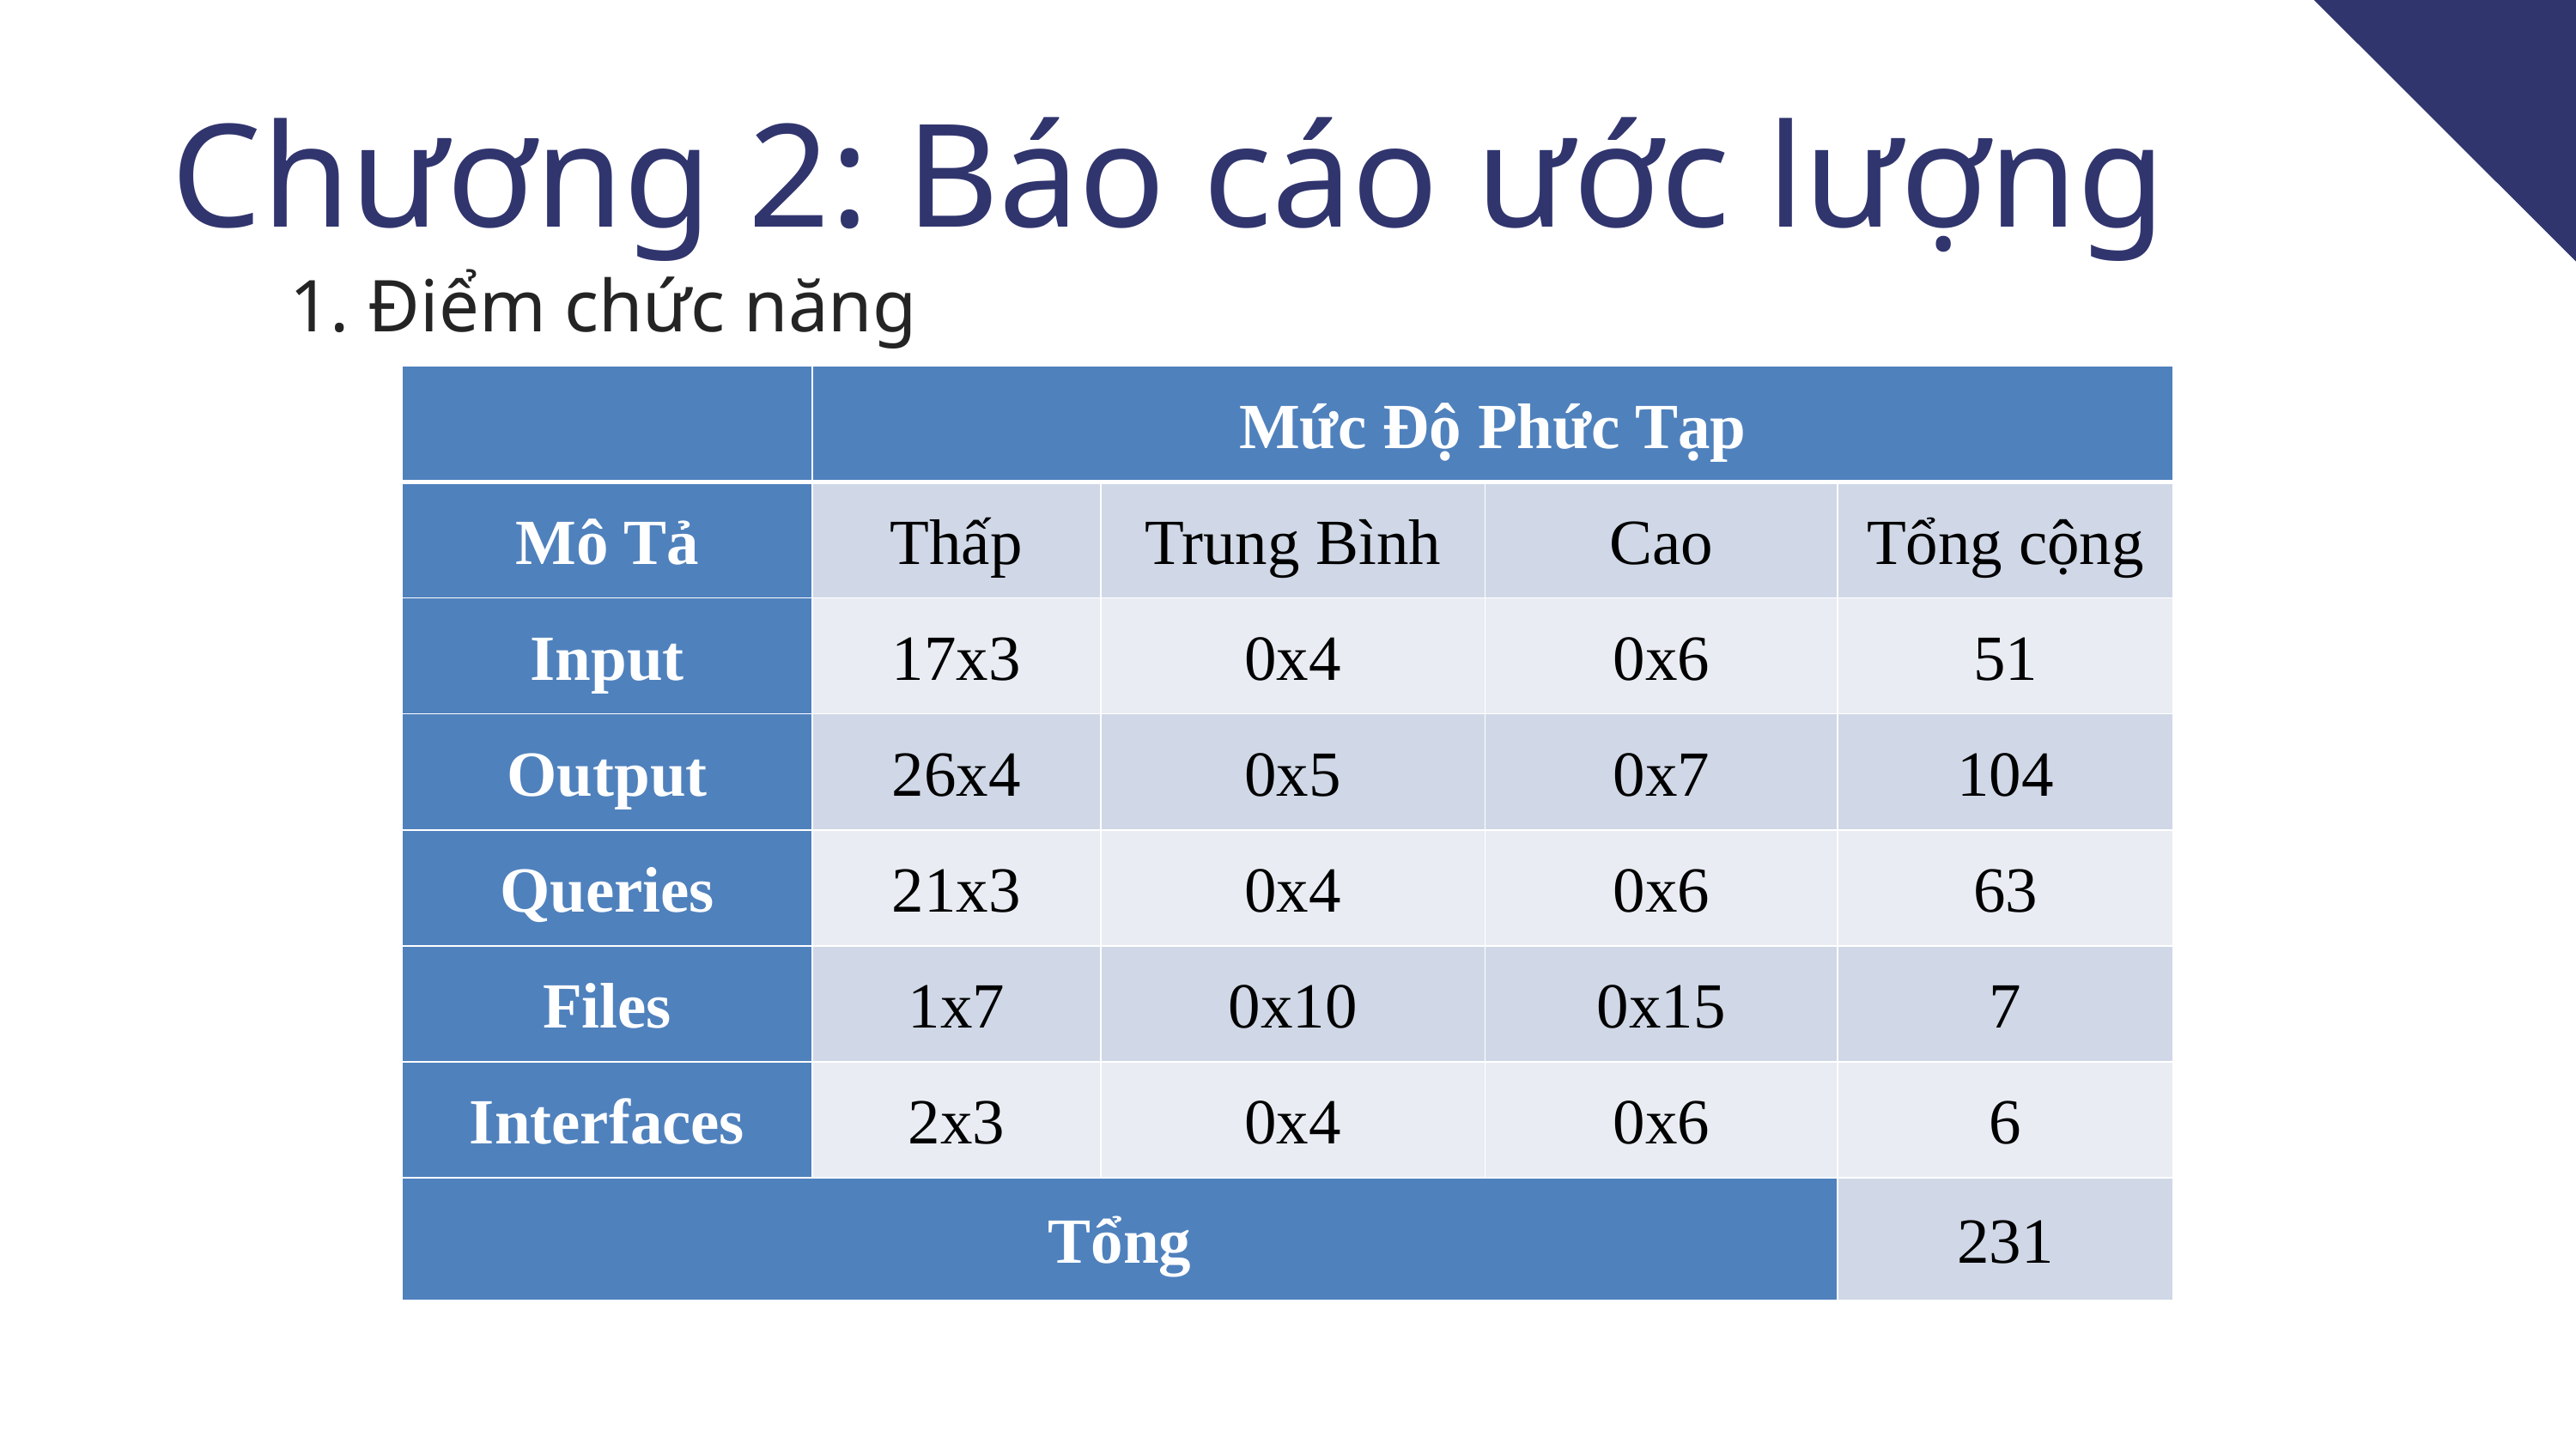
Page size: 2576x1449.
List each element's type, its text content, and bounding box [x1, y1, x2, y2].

table_cell Cao [1485, 484, 1837, 597]
table_cell 51 [1838, 598, 2172, 713]
table_cell Interfaces [403, 1063, 811, 1177]
table_cell 1x7 [813, 947, 1100, 1061]
table_cell 63 [1838, 831, 2172, 945]
table_header [403, 367, 811, 480]
table_cell 7 [1838, 947, 2172, 1061]
table_cell Mô Tả [403, 484, 811, 597]
table_cell Output [403, 714, 811, 829]
table_cell 0x6 [1485, 831, 1837, 945]
table_cell 0x5 [1102, 714, 1485, 829]
table_cell 17x3 [813, 598, 1100, 713]
table_cell 0x15 [1485, 947, 1837, 1061]
table_cell 0x4 [1102, 598, 1485, 713]
table_cell Tổng [403, 1179, 1837, 1300]
table_cell 6 [1838, 1063, 2172, 1177]
text_box Chương 2: Báo cáo ước lượng [171, 83, 2287, 256]
table_cell 0x4 [1102, 1063, 1485, 1177]
table_cell 231 [1838, 1179, 2172, 1300]
table_cell 26x4 [813, 714, 1100, 829]
table_header Mức Độ Phức Tạp [813, 367, 2172, 480]
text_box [2313, 0, 2576, 262]
table_cell Input [403, 598, 811, 713]
table_cell Queries [403, 831, 811, 945]
table_cell 0x4 [1102, 831, 1485, 945]
table_cell Trung Bình [1102, 484, 1485, 597]
text_box 1. Điểm chức năng [289, 276, 1512, 346]
table_cell 104 [1838, 714, 2172, 829]
table_cell 0x6 [1485, 1063, 1837, 1177]
table_cell Files [403, 947, 811, 1061]
table_cell 0x7 [1485, 714, 1837, 829]
table_cell Tổng cộng [1838, 484, 2172, 597]
table_cell 0x6 [1485, 598, 1837, 713]
table_cell 21x3 [813, 831, 1100, 945]
table_cell 2x3 [813, 1063, 1100, 1177]
table_cell Thấp [813, 484, 1100, 597]
table_cell 0x10 [1102, 947, 1485, 1061]
